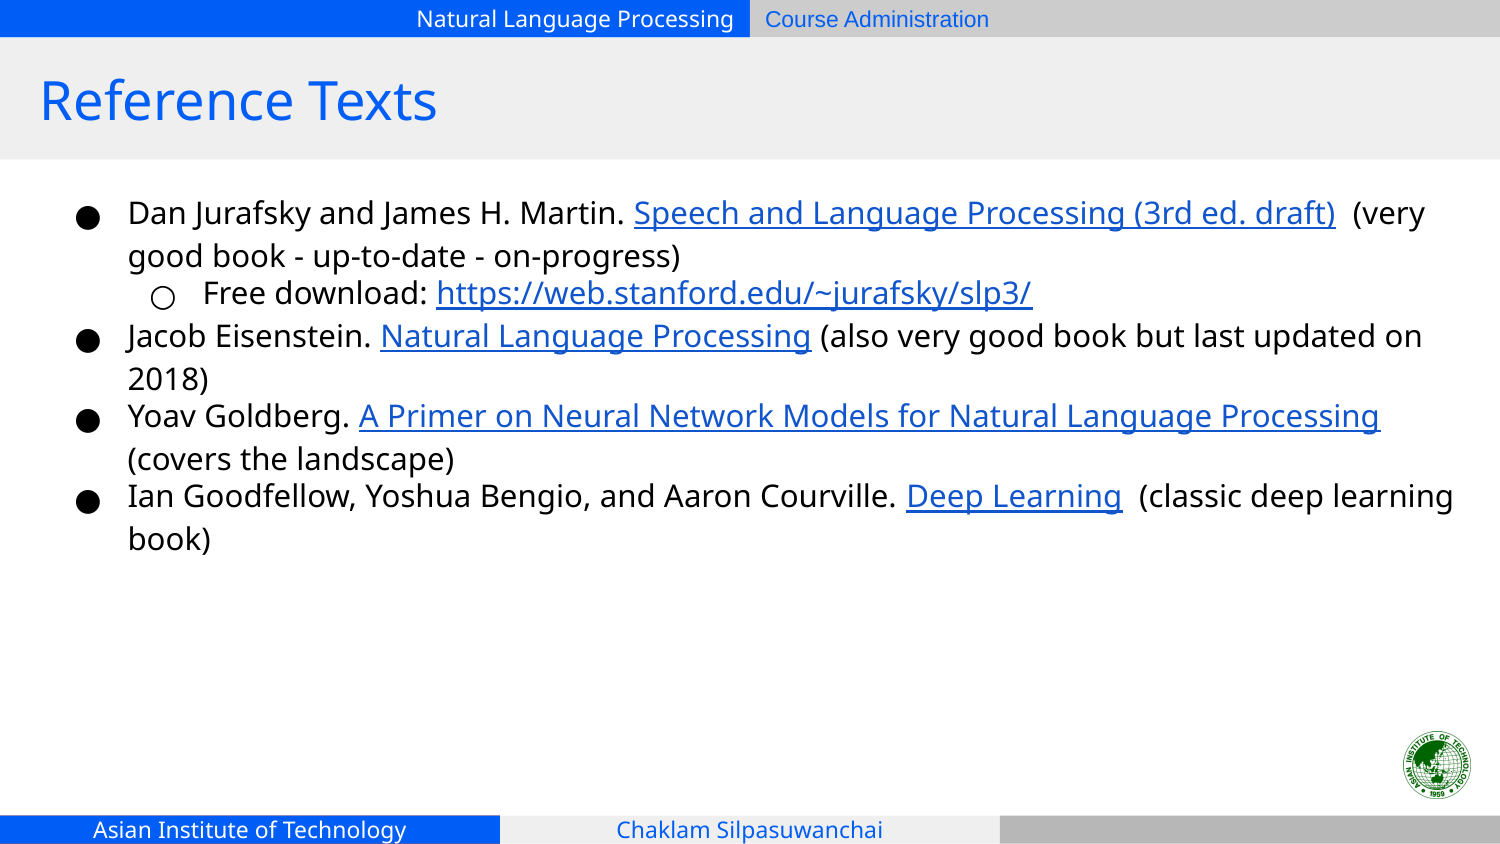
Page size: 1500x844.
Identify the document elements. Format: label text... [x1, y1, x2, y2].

picture [1403, 750, 1471, 799]
title Reference Texts [24, 37, 1475, 160]
list Dan Jurafsky and James H. Martin. Speech and Language Processing (3rd ed. draft) (very good book - up-to-date - on-progress) Free download: https://web.stanford.edu/~jurafsky/slp3/ Jacob Eisenstein. Natural Language Processing (also very good book but last updated on 2018) Yoav Goldberg. A Primer on Neural Network Models for Natural Language Processing (covers the landscape) Ian Goodfellow, Yoshua Bengio, and Aaron Courville. Deep Learning (classic deep learning book) [37, 178, 1475, 750]
